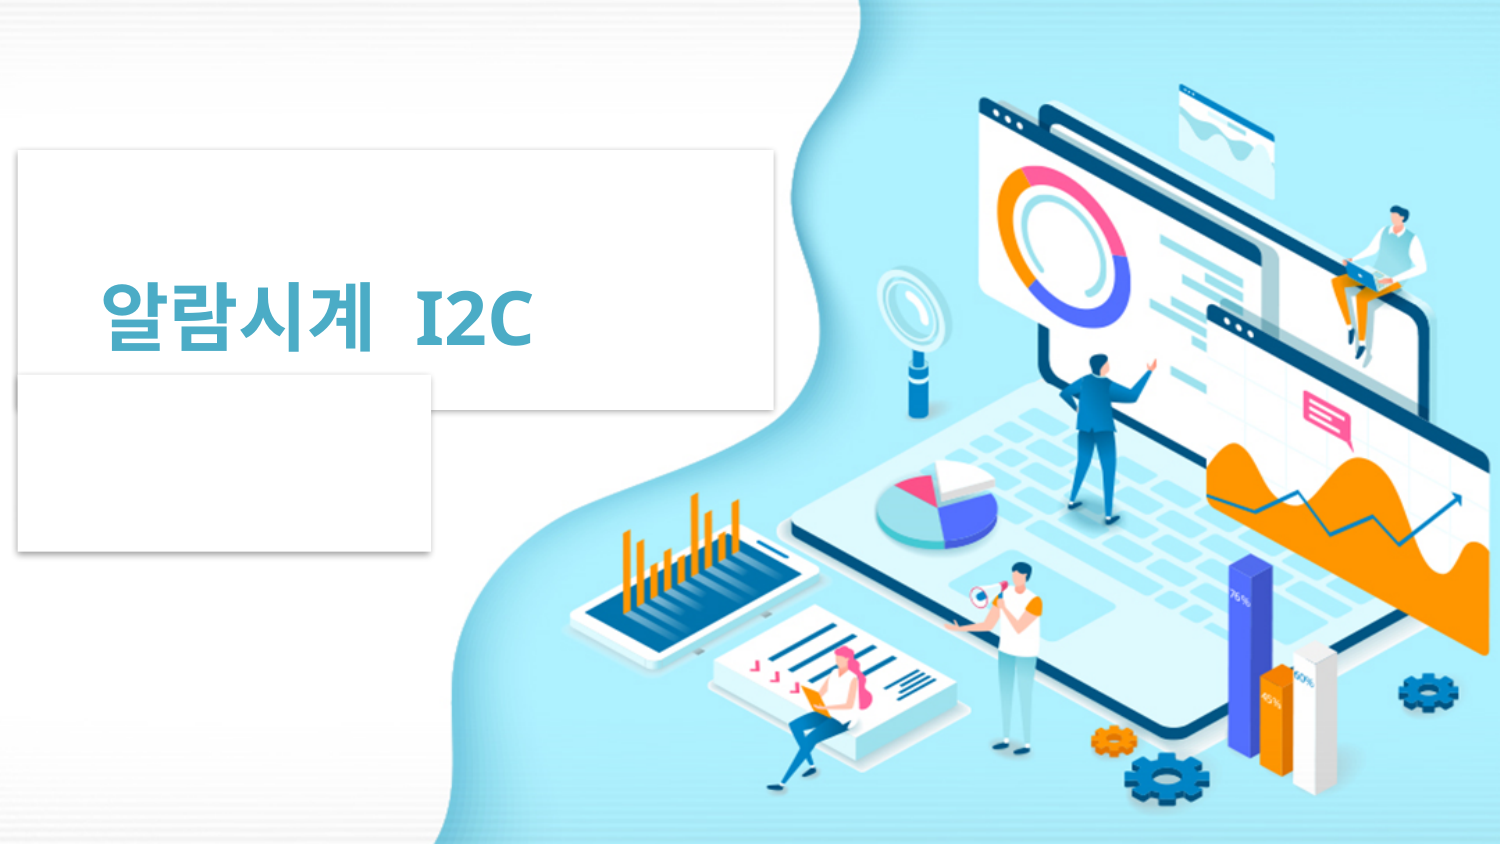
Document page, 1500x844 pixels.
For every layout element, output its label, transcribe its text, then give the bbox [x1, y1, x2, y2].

text_box 알람시계 I2C [100, 220, 750, 410]
picture [0, 0, 1500, 844]
